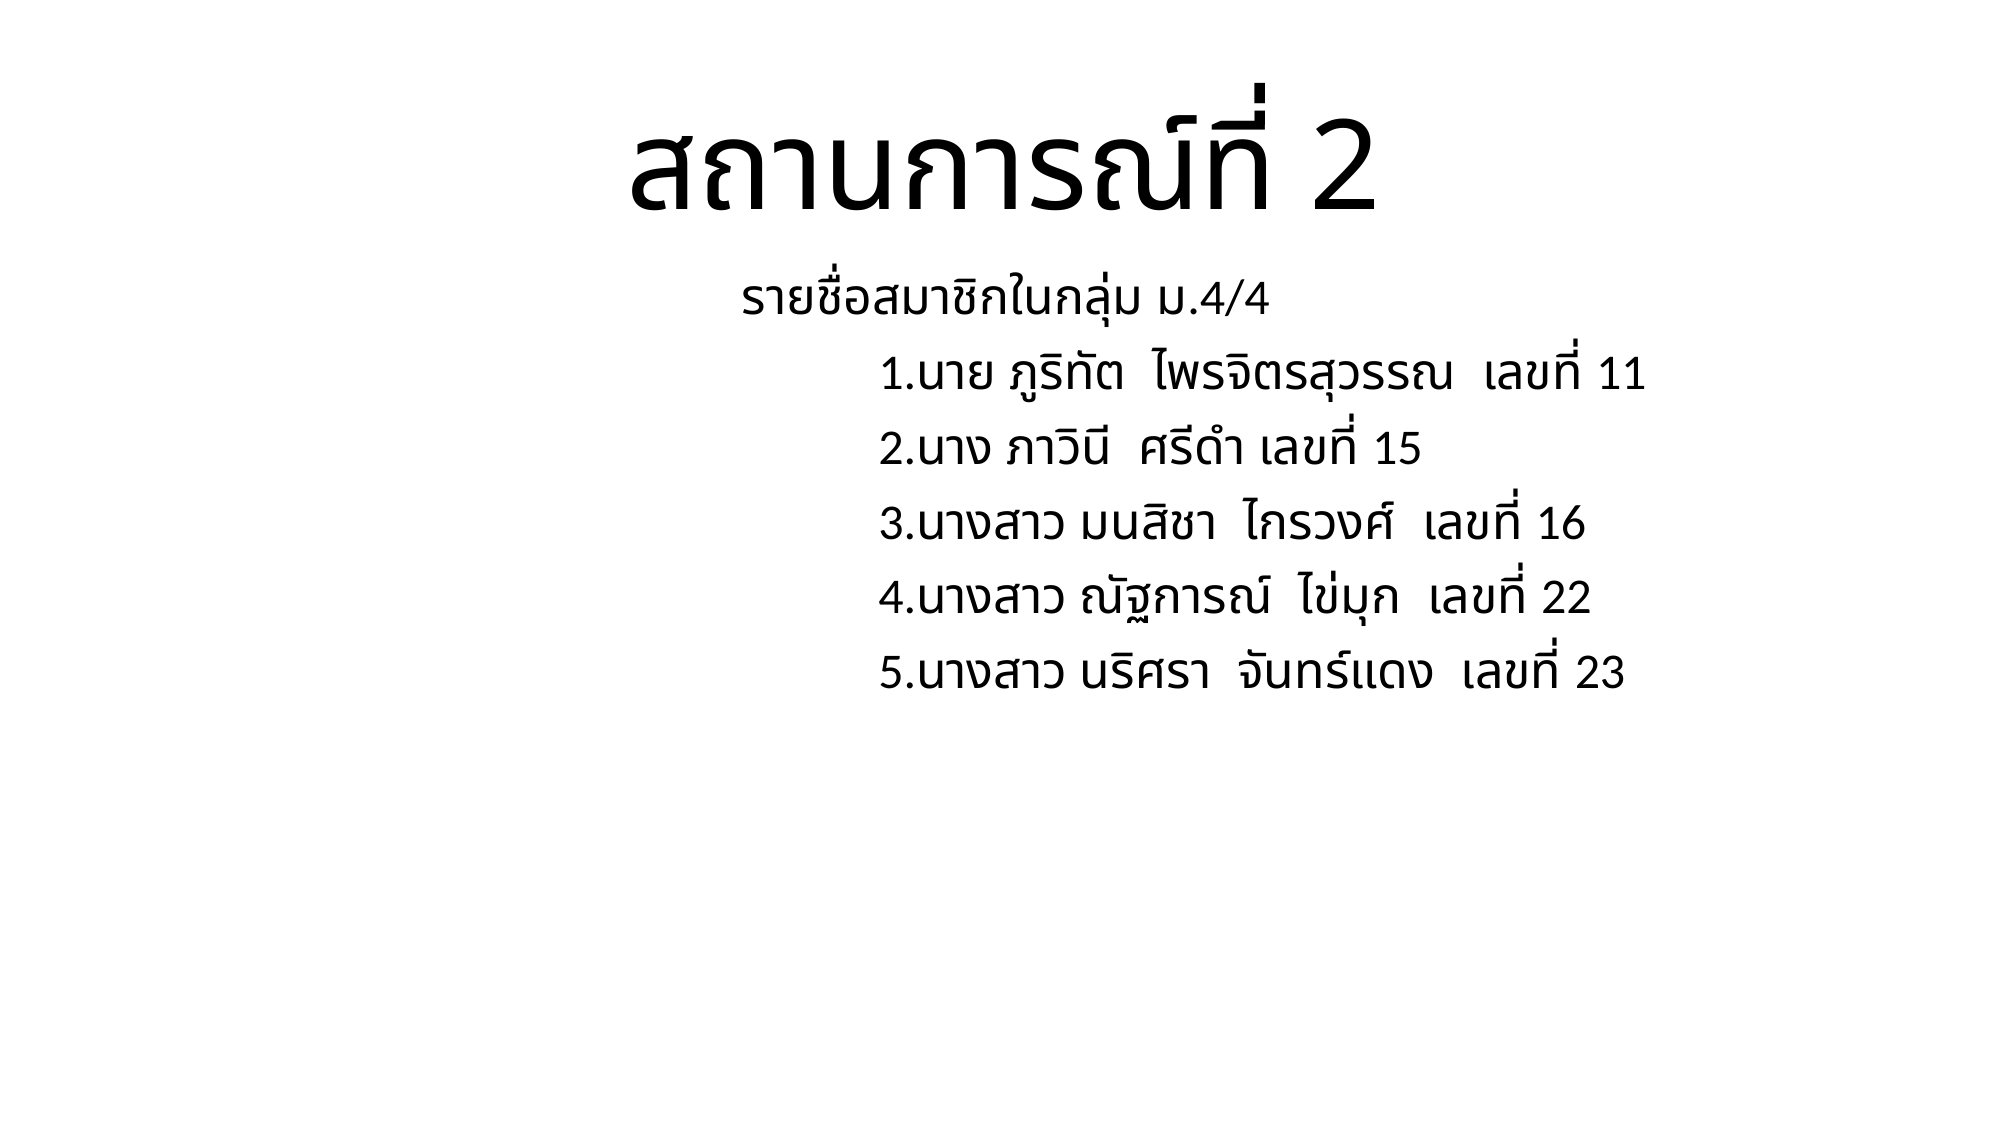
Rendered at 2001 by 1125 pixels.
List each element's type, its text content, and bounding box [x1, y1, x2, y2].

subtitle รายชื่อสมาชิกในกลุ่ม ม.4/4 1.นาย ภูริทัต ไพรจิตรสุวรรณ เลขที่ 11 2.นาง ภาวินี ศรีดำ เลขที่ 15 3.นางสาว มนสิชา ไกรวงศ์ เลขที่ 16 4.นางสาว ณัฐการณ์ ไข่มุก เลขที่ 22 5.นางสาว นริศรา จันทร์แดง เลขที่ 23 [255, 263, 1756, 962]
title สถานการณ์ที่ 2 [253, 84, 1754, 245]
